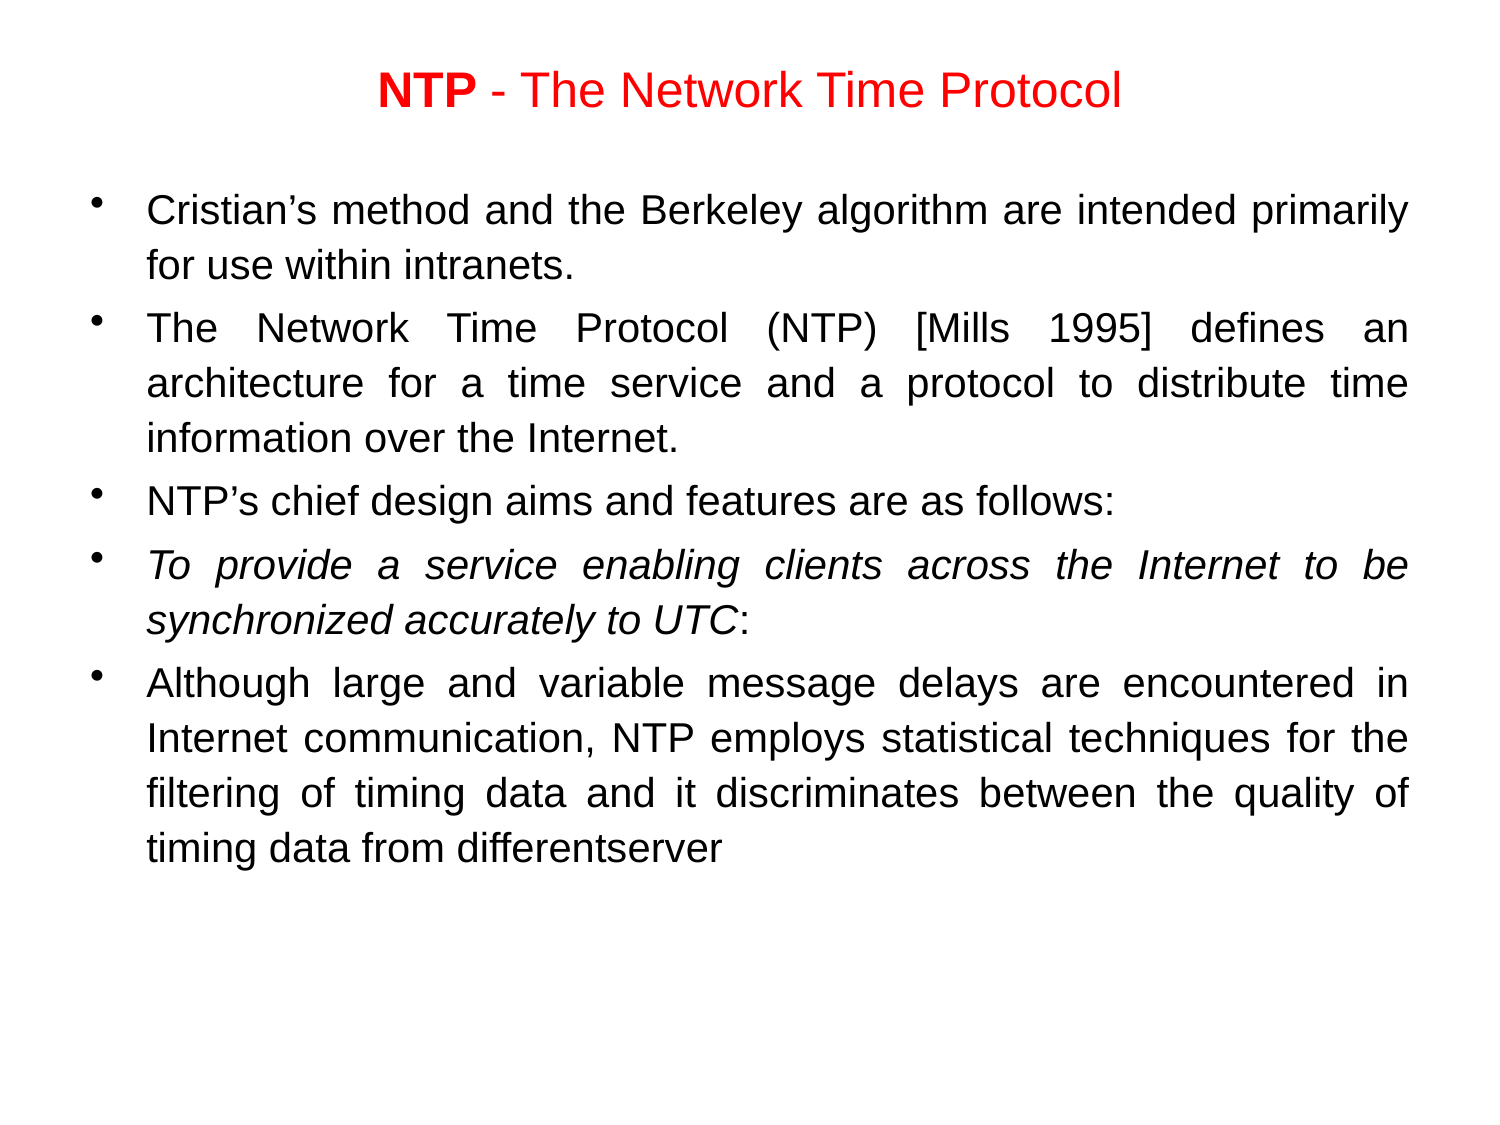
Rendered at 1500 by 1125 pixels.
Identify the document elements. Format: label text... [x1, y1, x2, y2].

title NTP - The Network Time Protocol [75, 12, 1425, 163]
list Cristian’s method and the Berkeley algorithm are intended primarily for use within intranets. The Network Time Protocol (NTP) [Mills 1995] defines an architecture for a time service and a protocol to distribute time information over the Internet. NTP’s chief design aims and features are as follows: To provide a service enabling clients across the Internet to be synchronized accurately to UTC: Although large and variable message delays are encountered in Internet communication, NTP employs statistical techniques for the filtering of timing data and it discriminates between the quality of timing data from differentserver [75, 170, 1425, 975]
